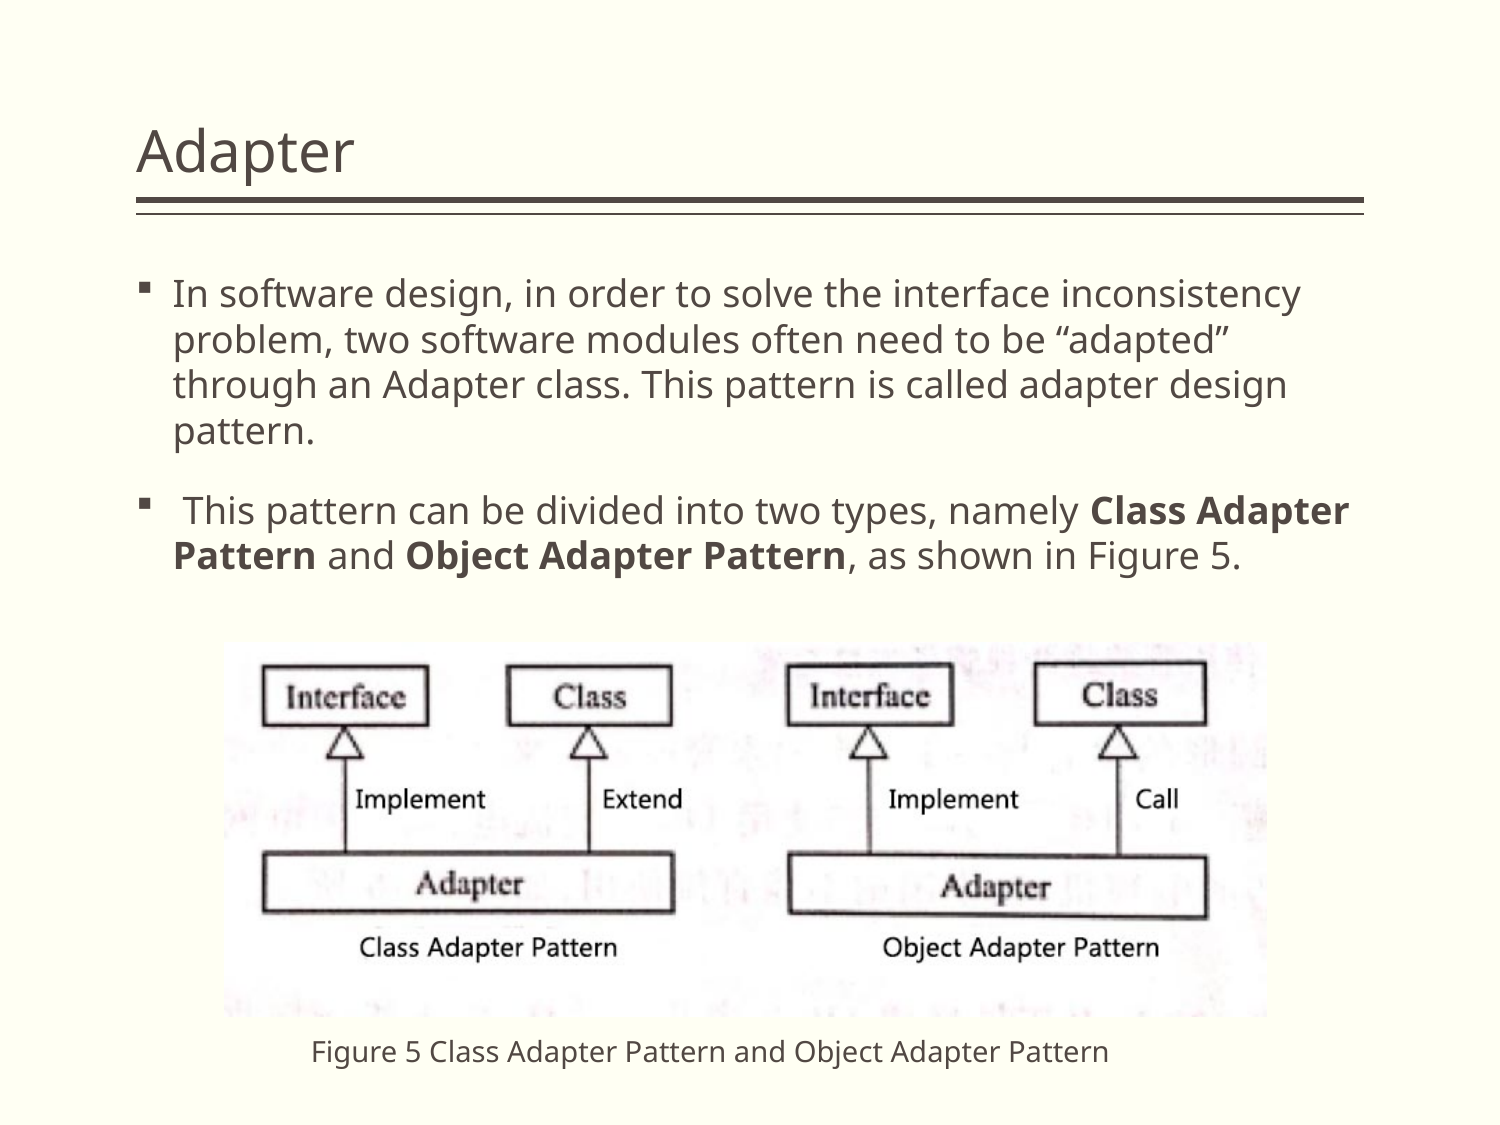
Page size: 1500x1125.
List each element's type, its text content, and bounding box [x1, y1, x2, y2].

list In software design, in order to solve the interface inconsistency problem, two software modules often need to be “adapted” through an Adapter class. This pattern is called adapter design pattern. This pattern can be divided into two types, namely Class Adapter Pattern and Object Adapter Pattern, as shown in Figure 5. [135, 262, 1364, 619]
title Adapter [135, 12, 1364, 193]
text_box Figure 5 Class Adapter Pattern and Object Adapter Pattern [296, 1025, 1126, 1076]
picture [224, 642, 1267, 1017]
